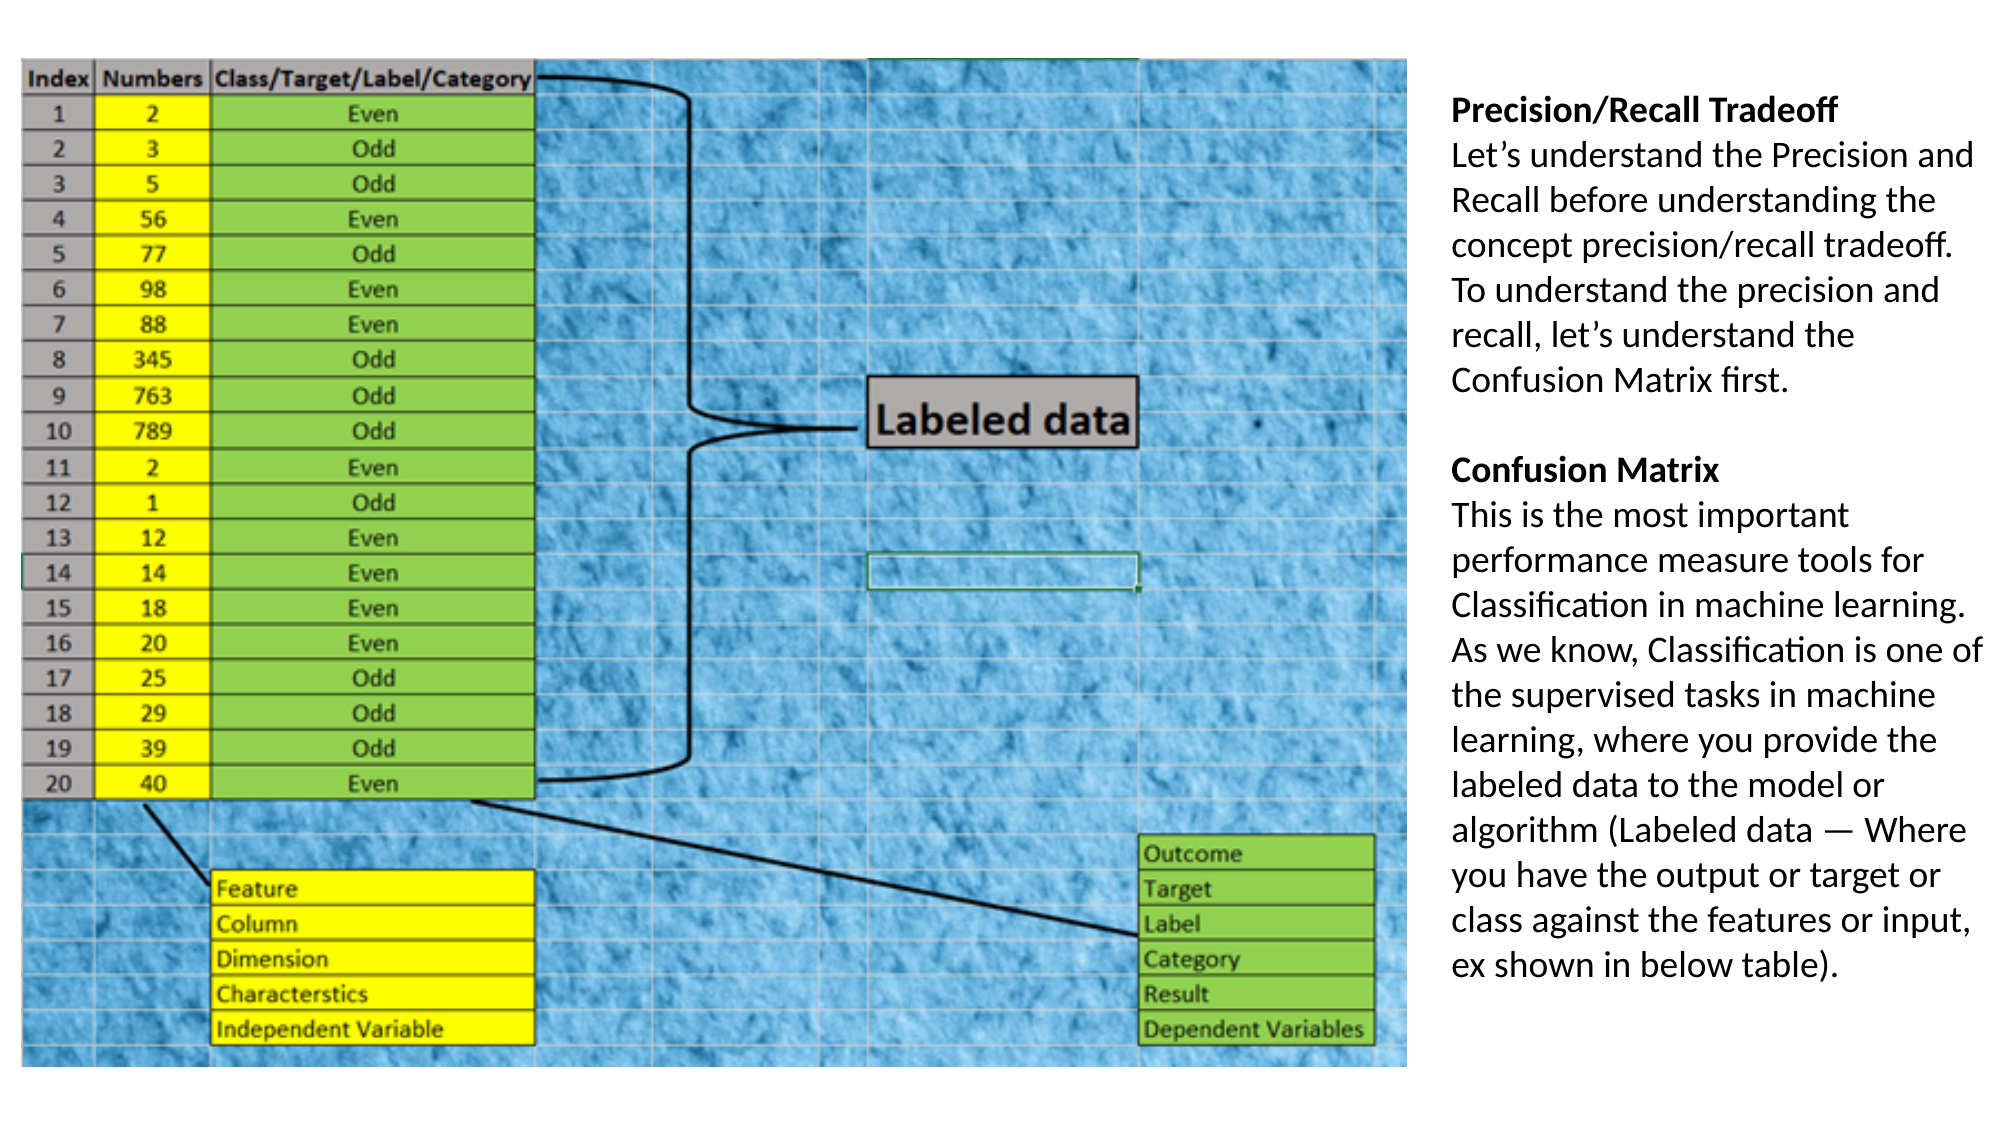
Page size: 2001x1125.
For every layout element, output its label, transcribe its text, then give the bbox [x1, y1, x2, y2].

picture [21, 58, 1407, 1067]
text_box Precision/Recall Tradeoff Let’s understand the Precision and Recall before understanding the concept precision/recall tradeoff. To understand the precision and recall, let’s understand the Confusion Matrix first. Confusion Matrix This is the most important performance measure tools for Classification in machine learning. As we know, Classification is one of the supervised tasks in machine learning, where you provide the labeled data to the model or algorithm (Labeled data — Where you have the output or target or class against the features or input, ex shown in below table). [1436, 77, 2000, 1038]
